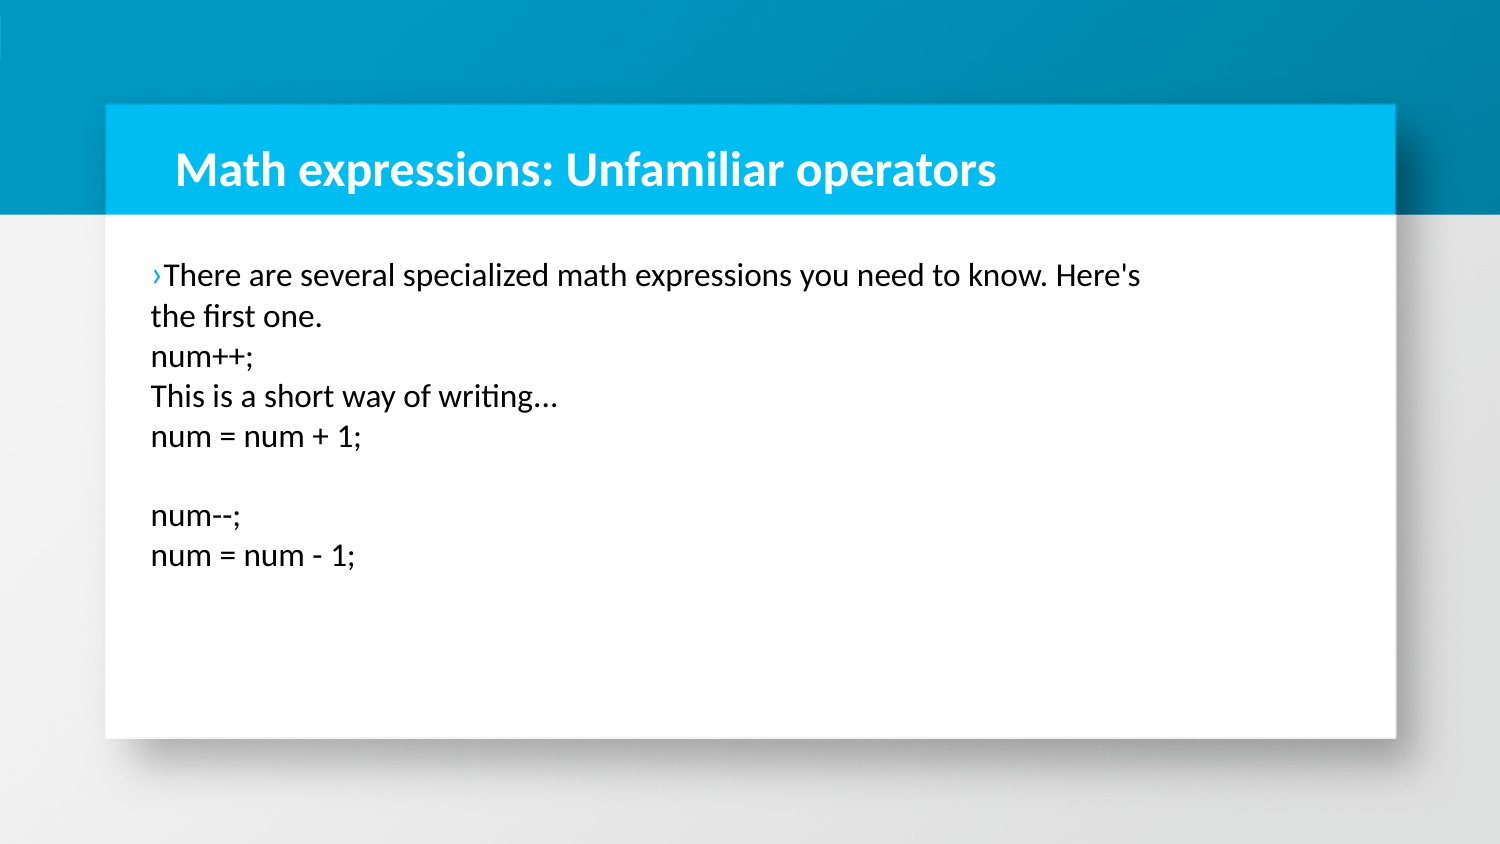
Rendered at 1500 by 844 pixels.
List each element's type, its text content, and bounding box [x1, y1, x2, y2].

text_box ›There are several specialized math expressions you need to know. Here's the first one. num++; This is a short way of writing... num = num + 1; num--; num = num - 1; [150, 246, 1163, 574]
title Math expressions: Unfamiliar operators [174, 134, 1238, 278]
picture [0, 215, 1500, 844]
